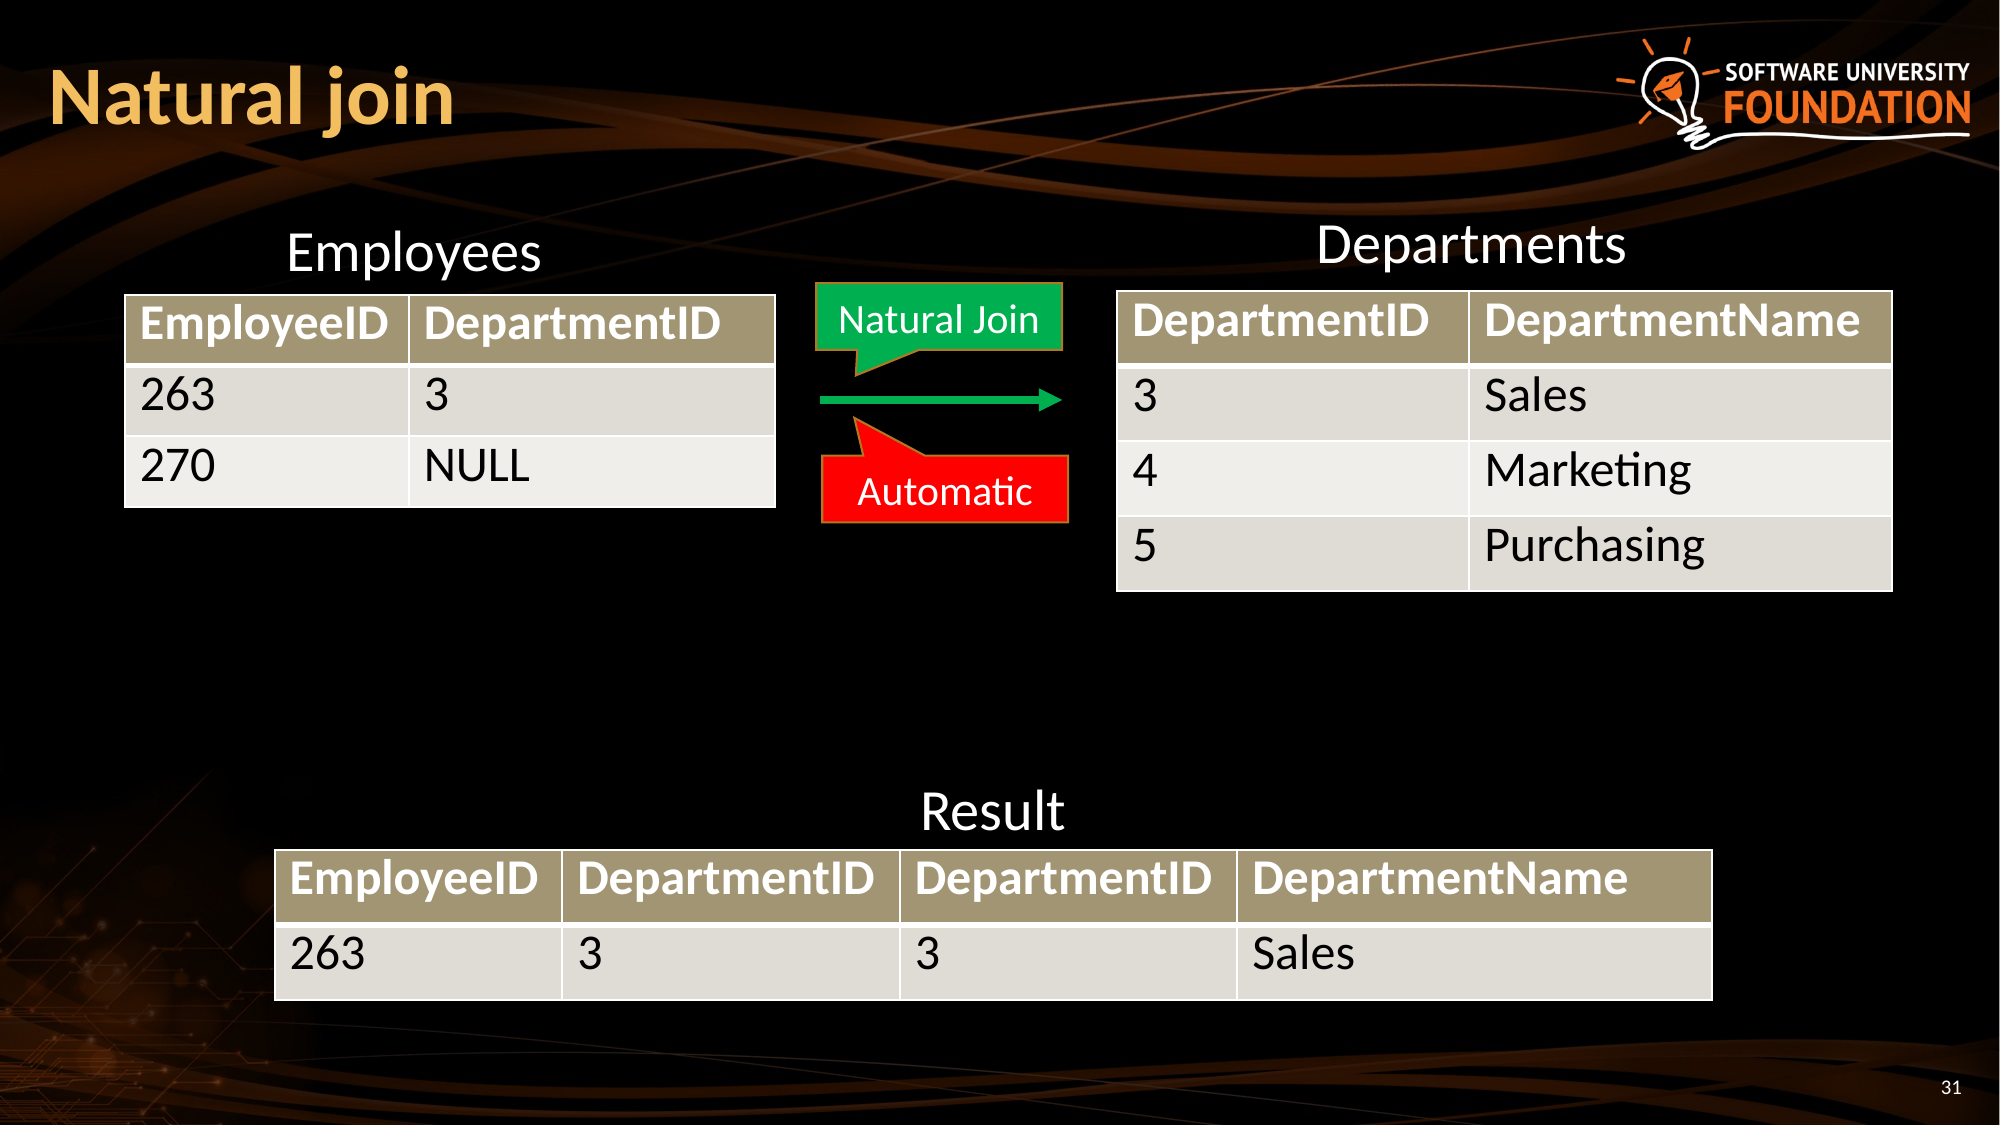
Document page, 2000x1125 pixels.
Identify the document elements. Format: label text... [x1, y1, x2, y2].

table_cell 263 [126, 368, 408, 435]
table_header DepartmentName [1238, 851, 1711, 922]
text_box Automatic [821, 415, 1070, 524]
text_box Departments [1301, 197, 1643, 283]
table_cell 5 [1118, 517, 1468, 590]
text_box Natural Join [815, 282, 1064, 377]
table_header DepartmentID [1118, 292, 1468, 363]
table_cell Marketing [1470, 442, 1891, 515]
table_cell 270 [126, 437, 408, 506]
table_cell Sales [1470, 369, 1891, 440]
text_box Employees [271, 205, 557, 290]
table_cell 3 [901, 928, 1236, 999]
table_header DepartmentName [1470, 292, 1891, 363]
table_cell 3 [1118, 369, 1468, 440]
text_box Result [905, 764, 1081, 849]
table_header DepartmentID [410, 296, 774, 363]
table_cell NULL [410, 437, 774, 506]
table_header DepartmentID [563, 851, 899, 922]
table_cell Sales [1238, 928, 1711, 999]
table_cell 3 [410, 368, 774, 435]
table_header DepartmentID [901, 851, 1236, 922]
table_header EmployeeID [276, 851, 561, 922]
slide_number 31 [1897, 1070, 1968, 1103]
table_header EmployeeID [126, 296, 408, 363]
table_cell 263 [276, 928, 561, 999]
table_cell 4 [1118, 442, 1468, 515]
table_cell 3 [563, 928, 899, 999]
table_cell Purchasing [1470, 517, 1891, 590]
title Natural join [30, 6, 1602, 189]
picture [0, 0, 2000, 1125]
